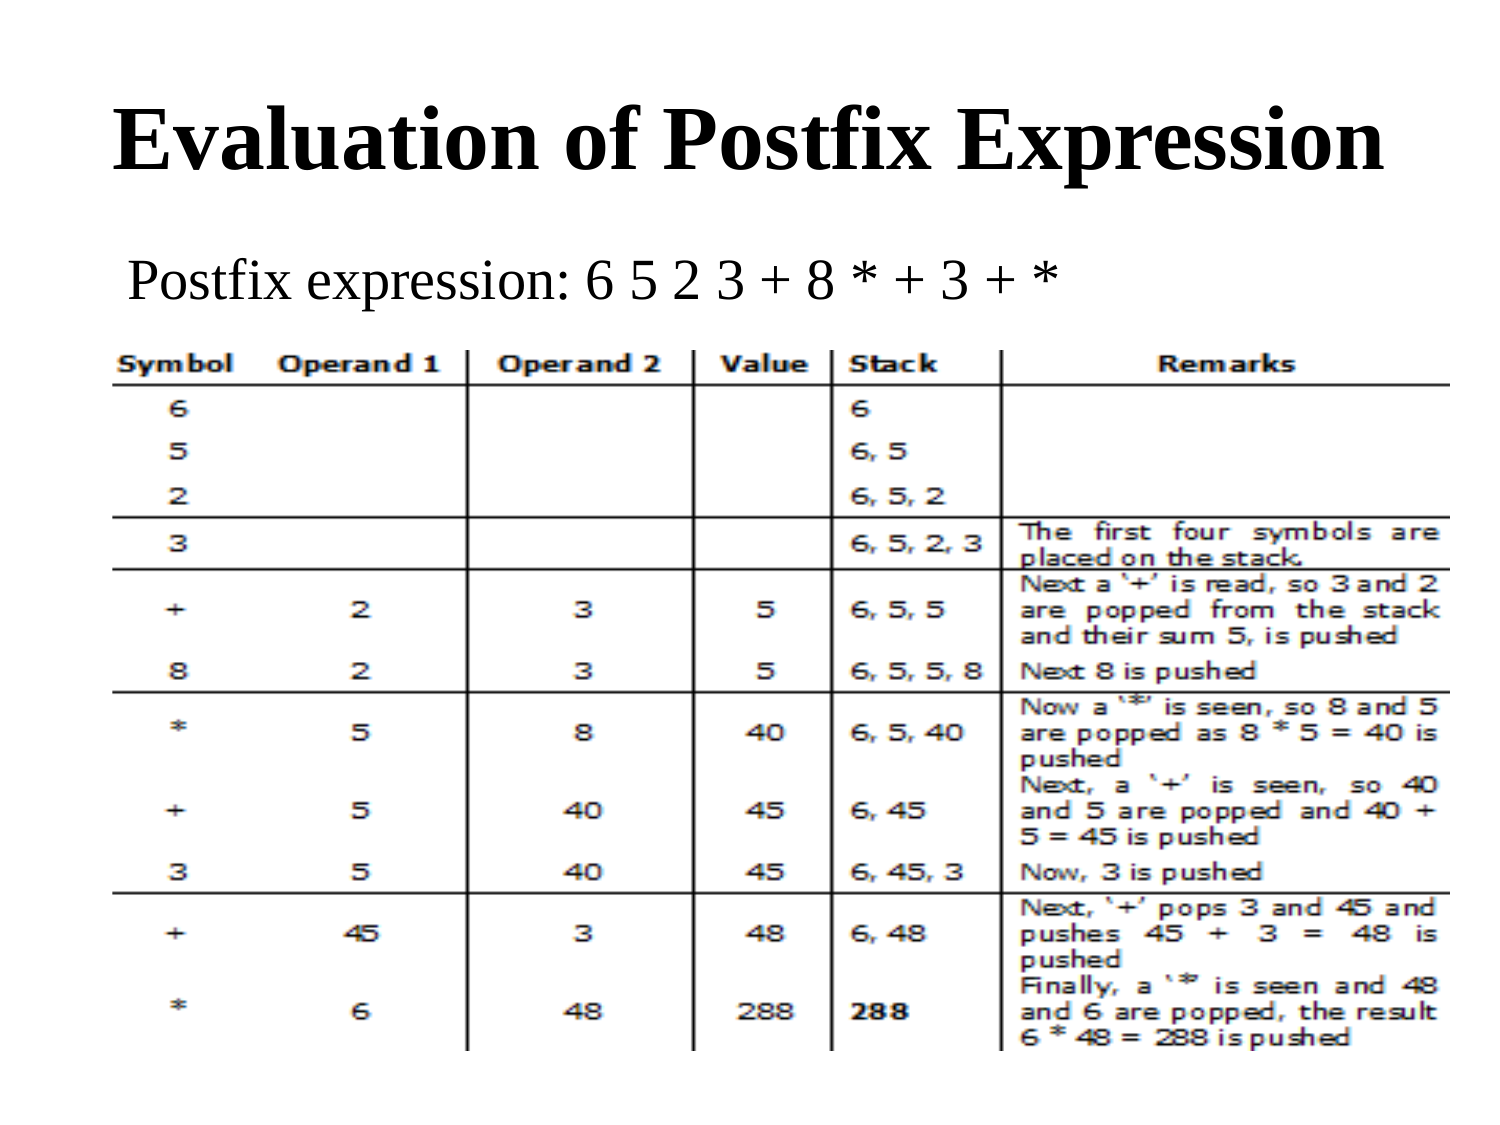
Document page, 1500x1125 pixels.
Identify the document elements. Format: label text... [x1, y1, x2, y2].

text_box Postfix expression: 6 5 2 3 + 8 * + 3 + * [125, 238, 1064, 311]
text_box [112, 350, 1450, 1051]
text_box Evaluation of Postfix Expression [110, 75, 1386, 188]
